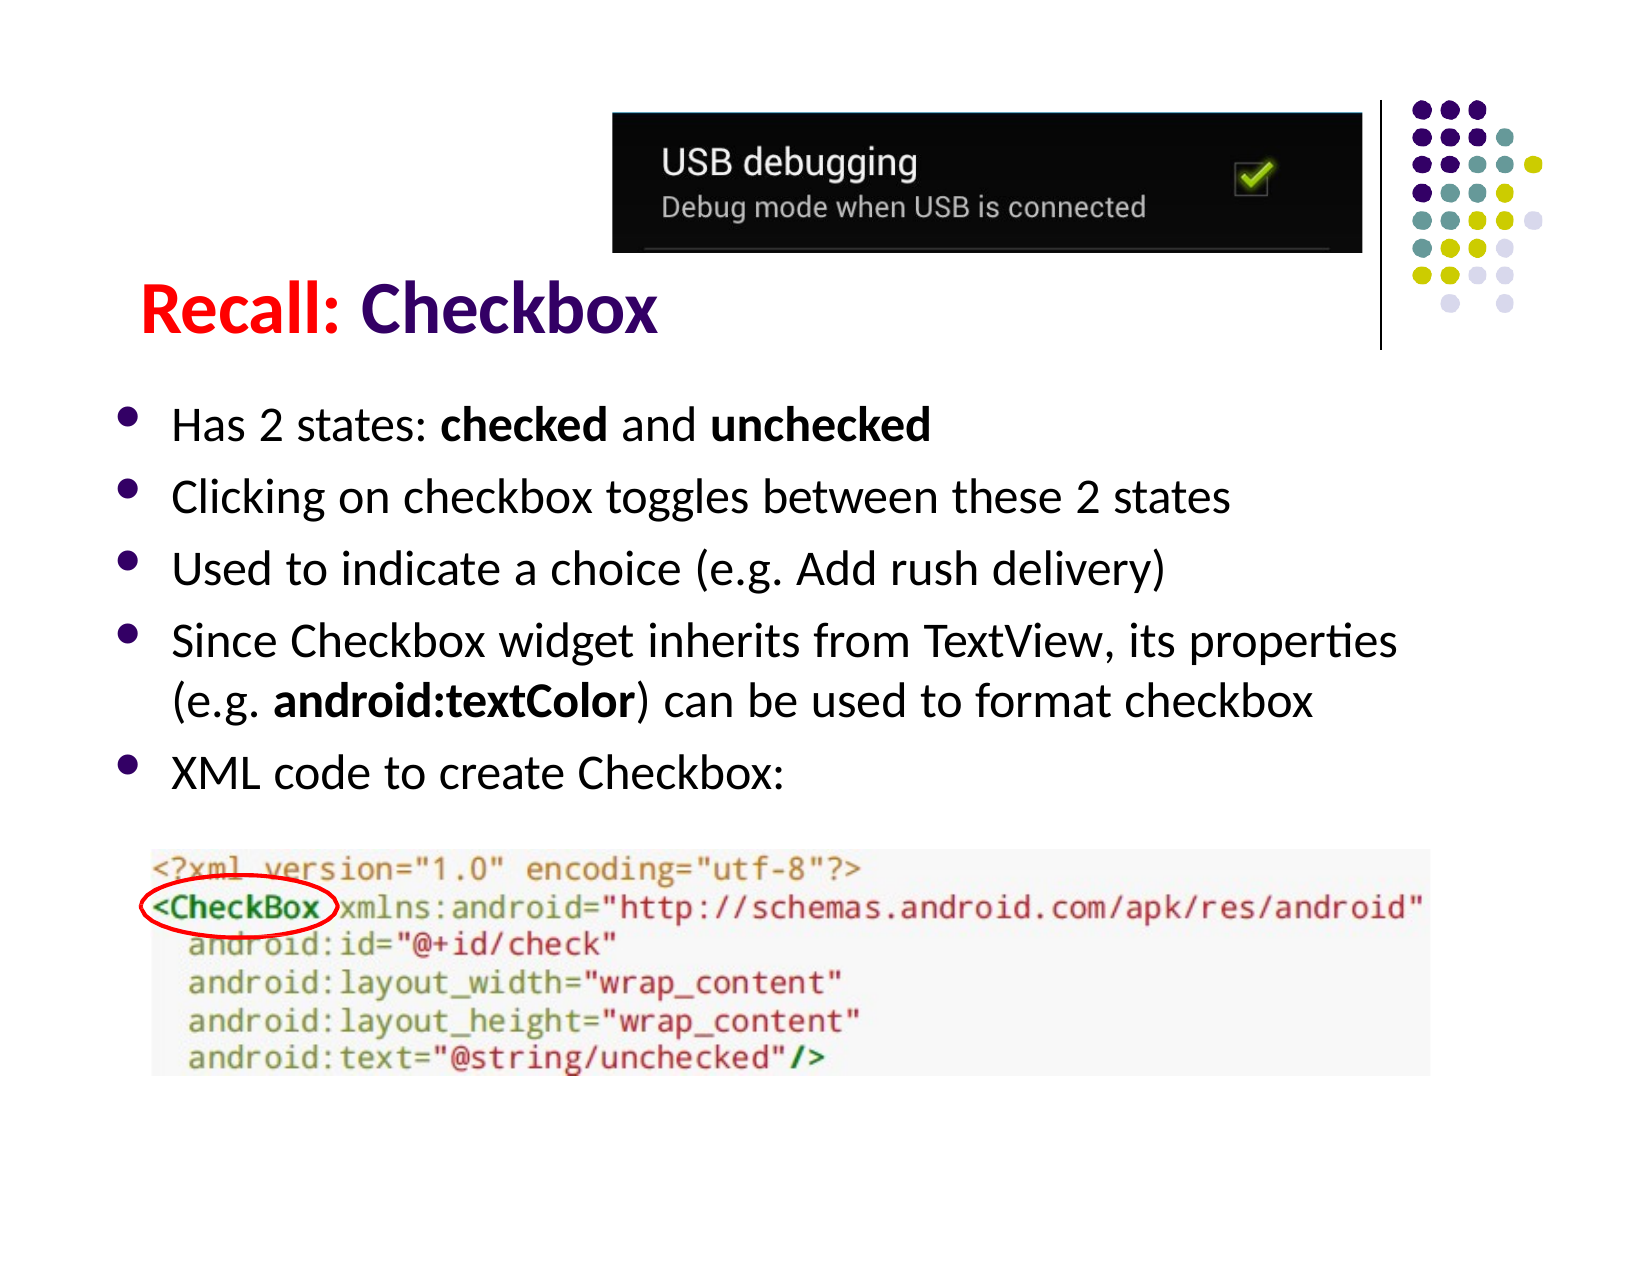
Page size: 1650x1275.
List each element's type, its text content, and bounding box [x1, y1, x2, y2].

text_box [612, 112, 1363, 253]
picture [1412, 100, 1543, 313]
text_box [138, 873, 340, 940]
text_box Recall: Checkbox [137, 258, 666, 349]
text_box Has 2 states: checked and unchecked Clicking on checkbox toggles between these 2 states Used to indicate a choice (e.g. Add rush delivery) Since Checkbox widget inherits from TextView, its properties (e.g. android:textColor) can be used to format checkbox XML code to create Checkbox: [112, 391, 1406, 800]
text_box [150, 849, 1431, 1076]
